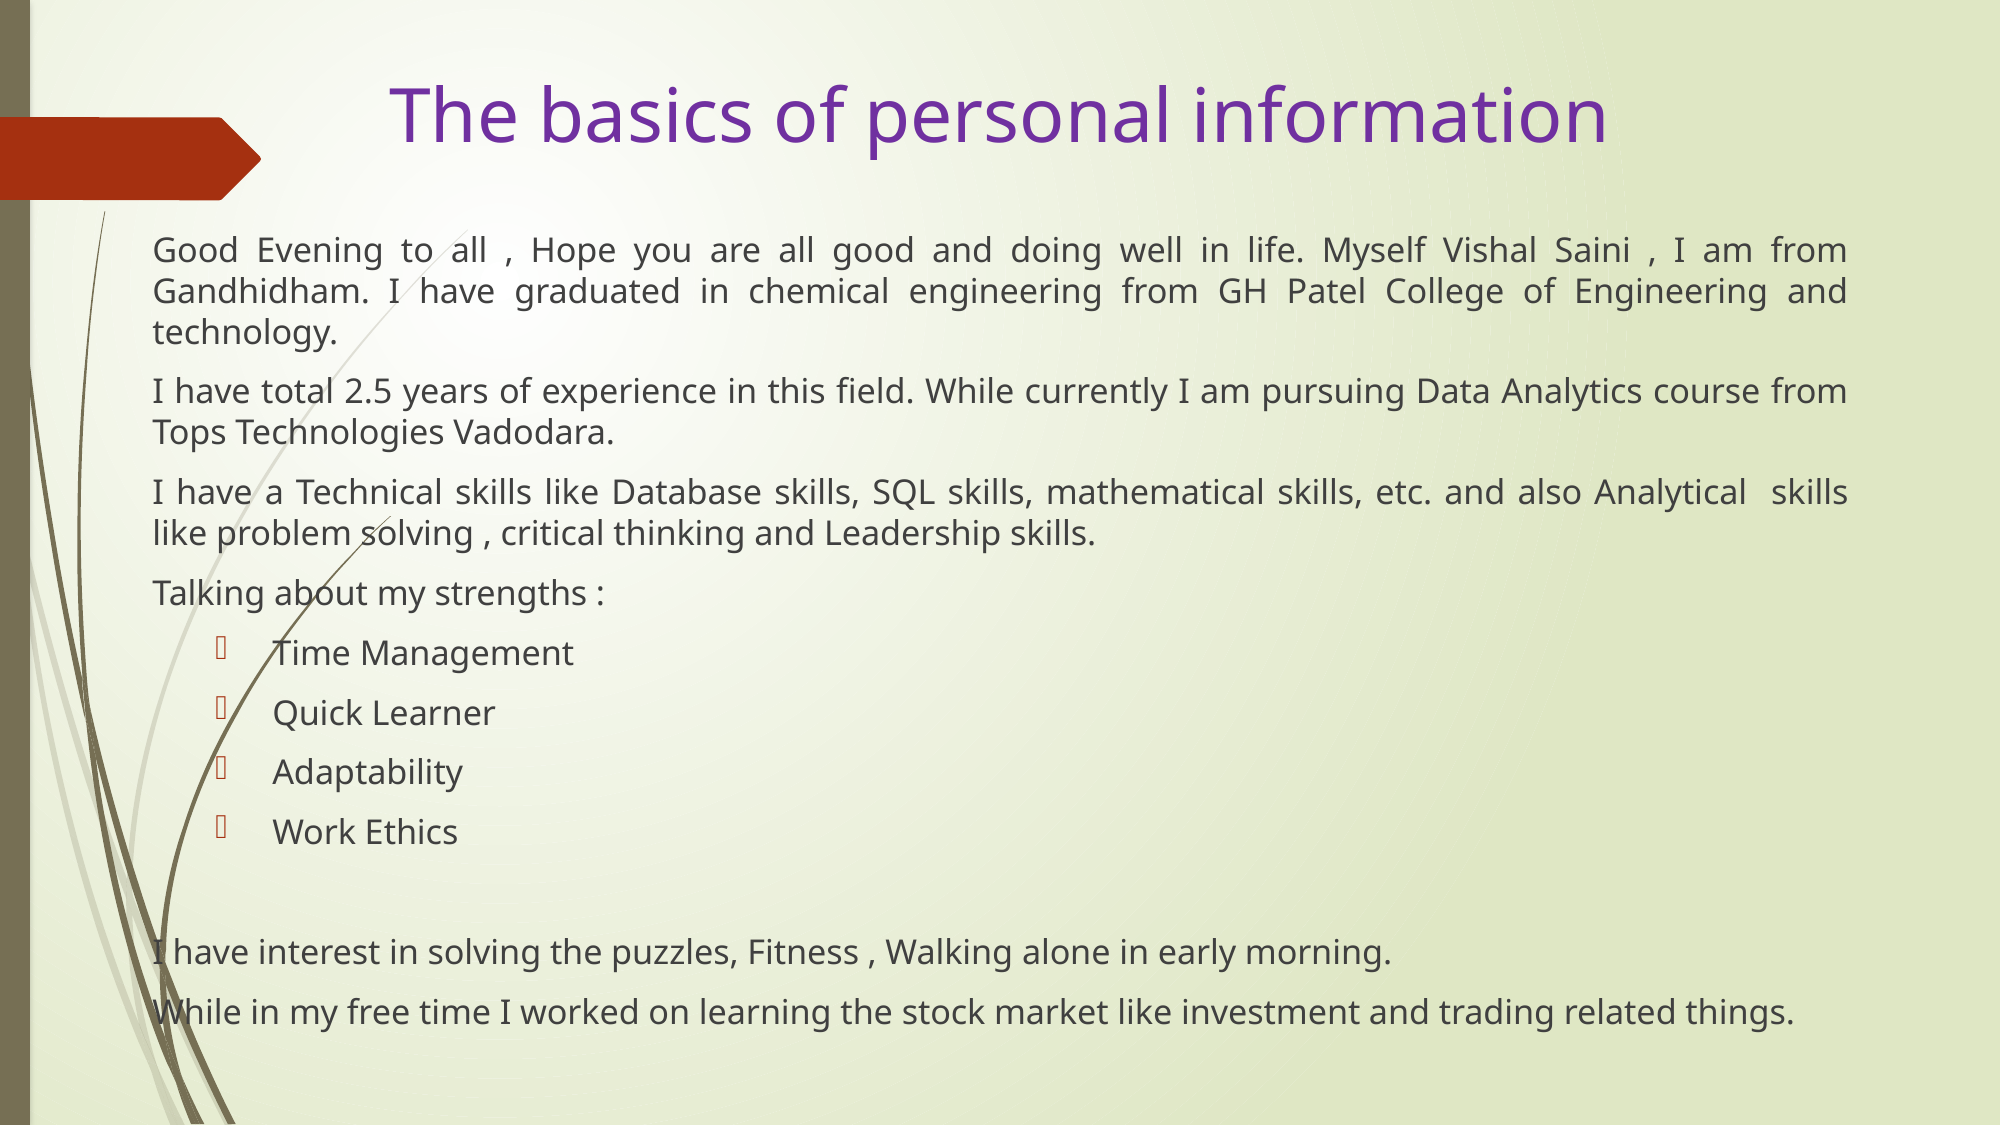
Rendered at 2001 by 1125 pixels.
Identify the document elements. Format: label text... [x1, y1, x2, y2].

title The basics of personal information [137, 59, 1863, 220]
list Good Evening to all , Hope you are all good and doing well in life. Myself Vishal Saini , I am from Gandhidham. I have graduated in chemical engineering from GH Patel College of Engineering and technology. I have total 2.5 years of experience in this field. While currently I am pursuing Data Analytics course from Tops Technologies Vadodara. I have a Technical skills like Database skills, SQL skills, mathematical skills, etc. and also Analytical skills like problem solving , critical thinking and Leadership skills. Talking about my strengths : Time Management Quick Learner Adaptability Work Ethics I have interest in solving the puzzles, Fitness , Walking alone in early morning. While in my free time I worked on learning the stock market like investment and trading related things. [137, 220, 1863, 1044]
